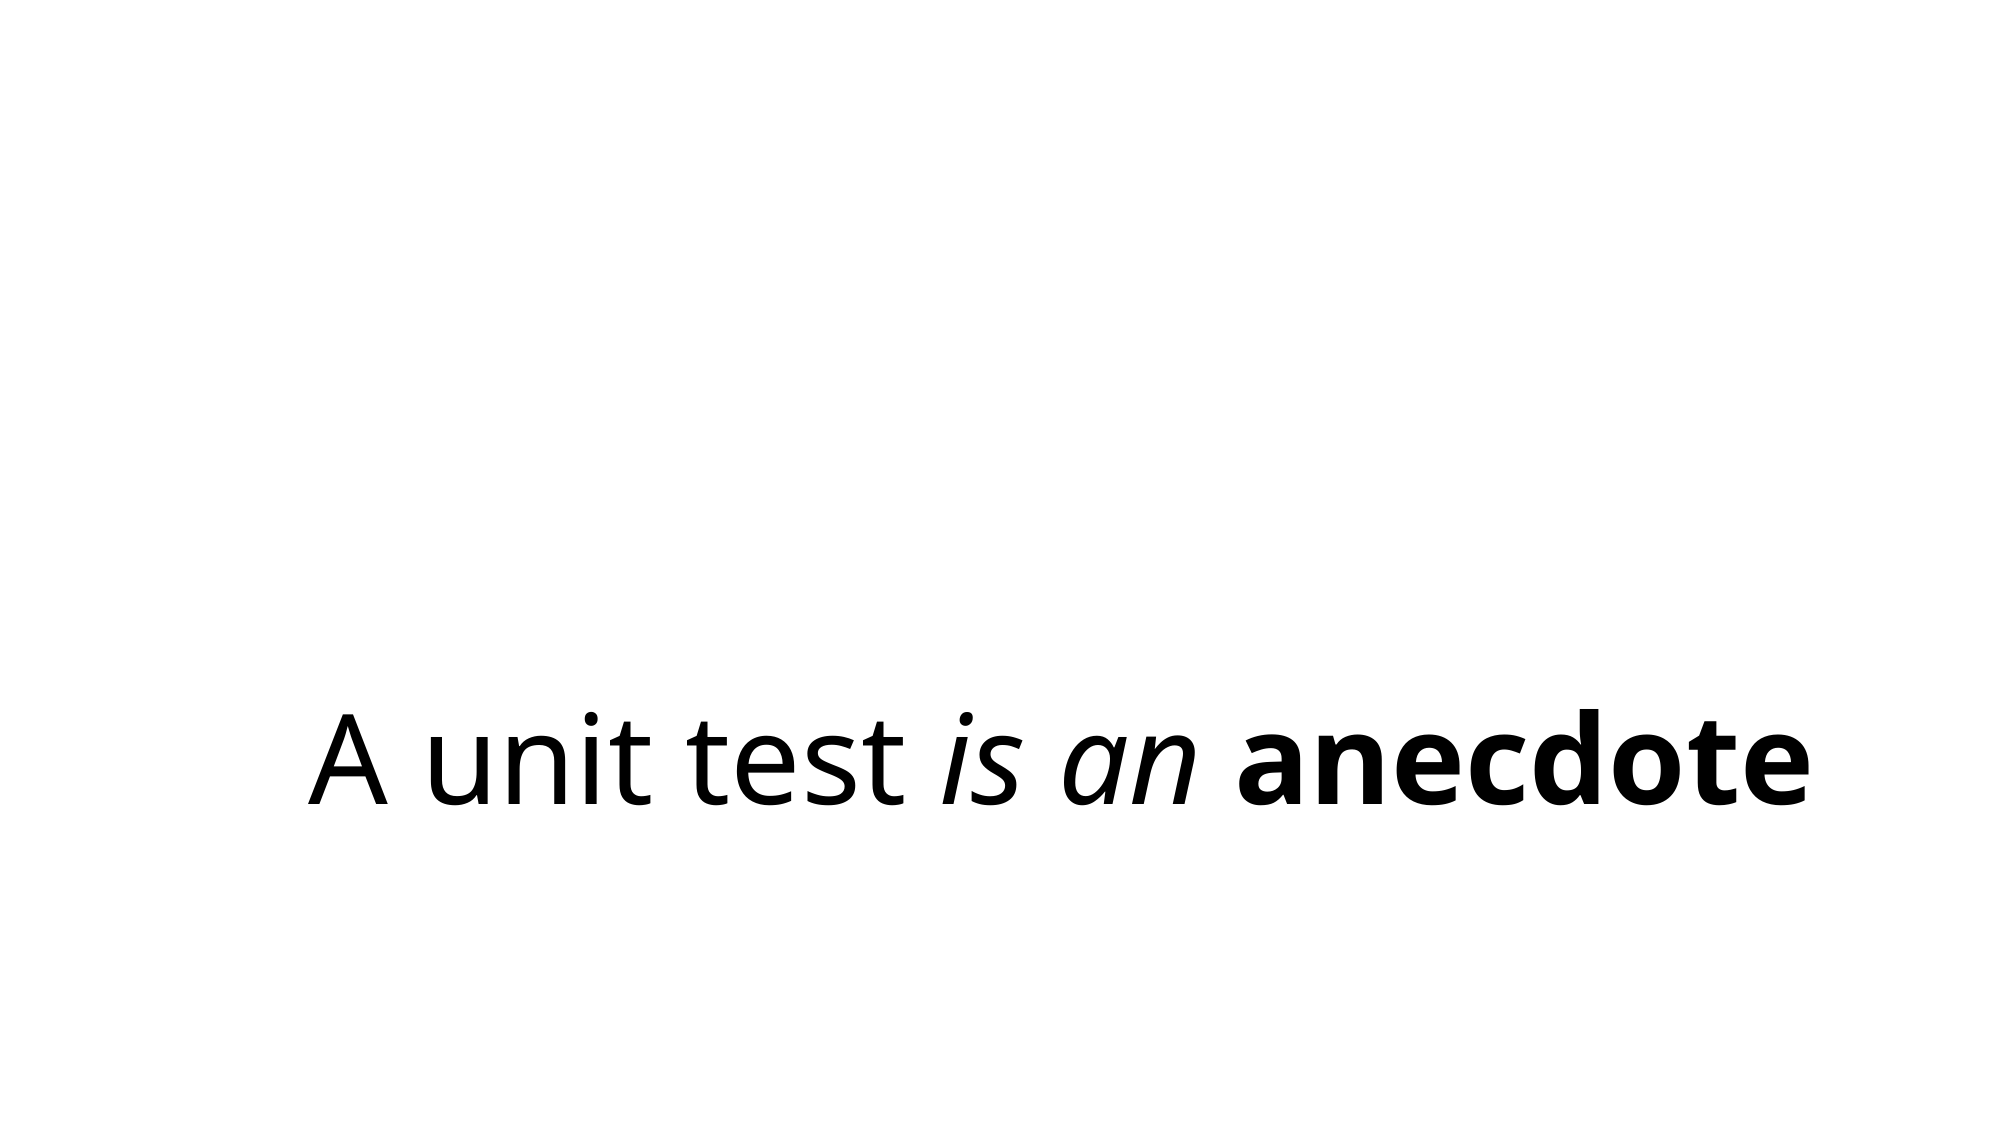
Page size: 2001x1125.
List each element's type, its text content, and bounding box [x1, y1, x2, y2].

text_box A unit test is an anecdote [294, 672, 1831, 837]
